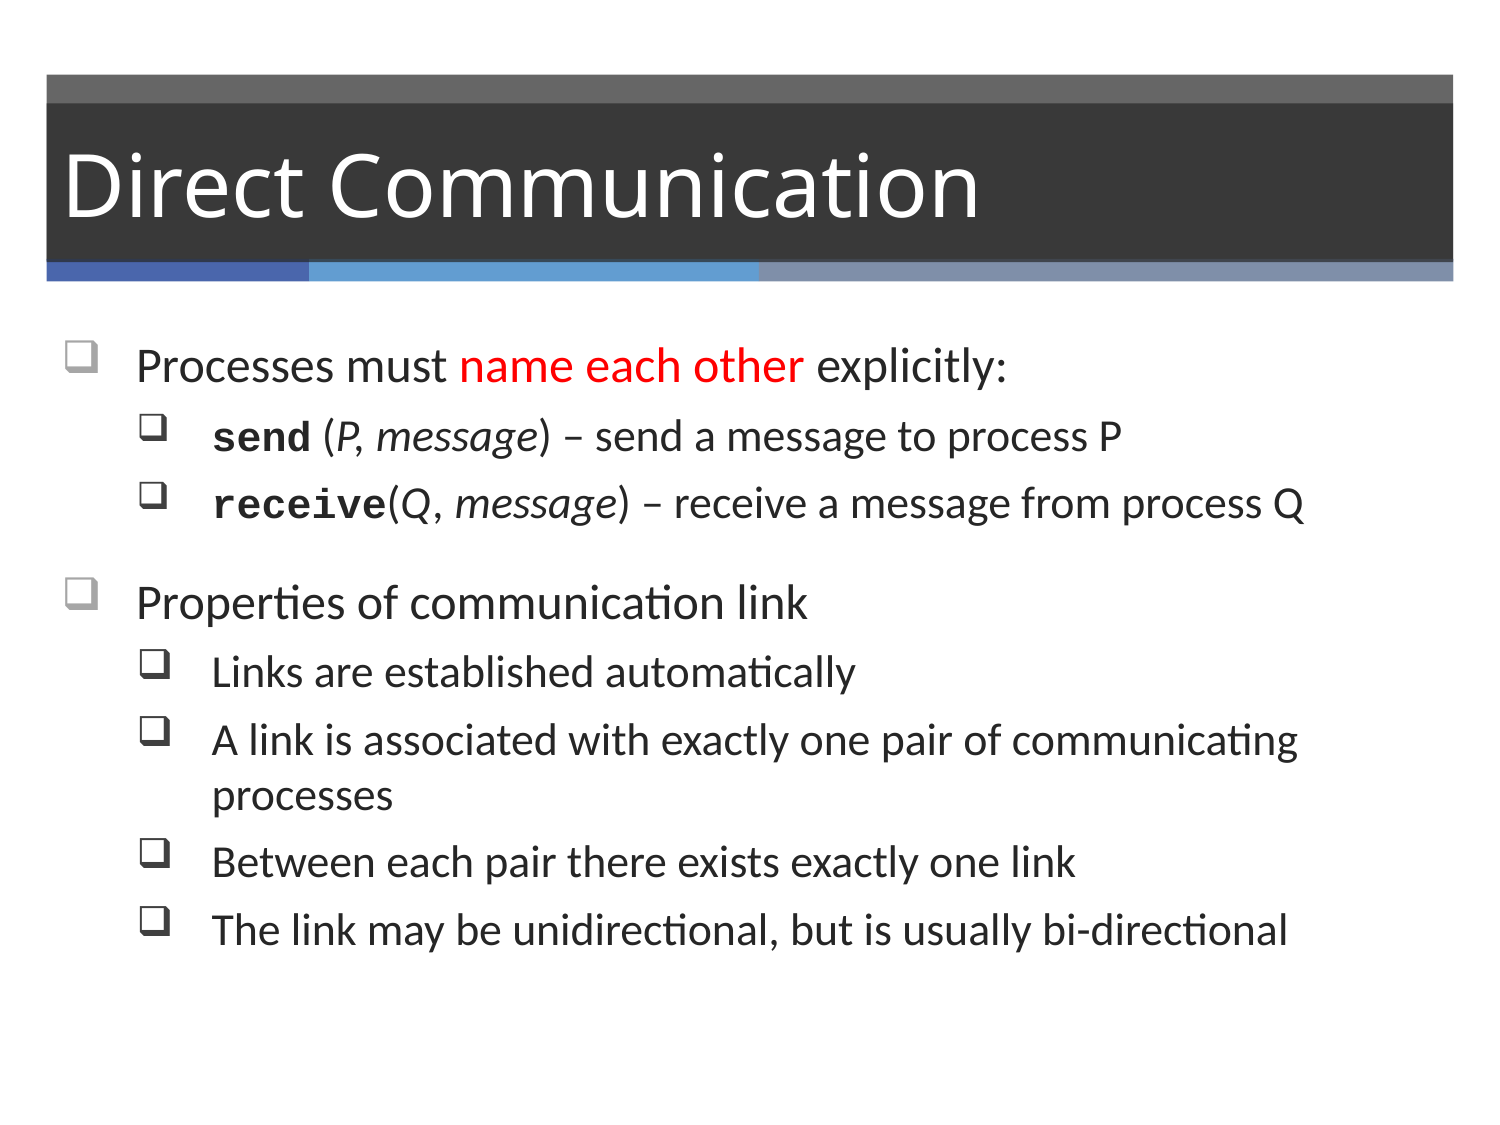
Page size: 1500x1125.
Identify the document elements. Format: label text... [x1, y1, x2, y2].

list Processes must name each other explicitly: send (P, message) – send a message to process P receive(Q, message) – receive a message from process Q Properties of communication link Links are established automatically A link is associated with exactly one pair of communicating processes Between each pair there exists exactly one link The link may be unidirectional, but is usually bi-directional [46, 325, 1454, 981]
title Direct Communication [46, 103, 1454, 263]
